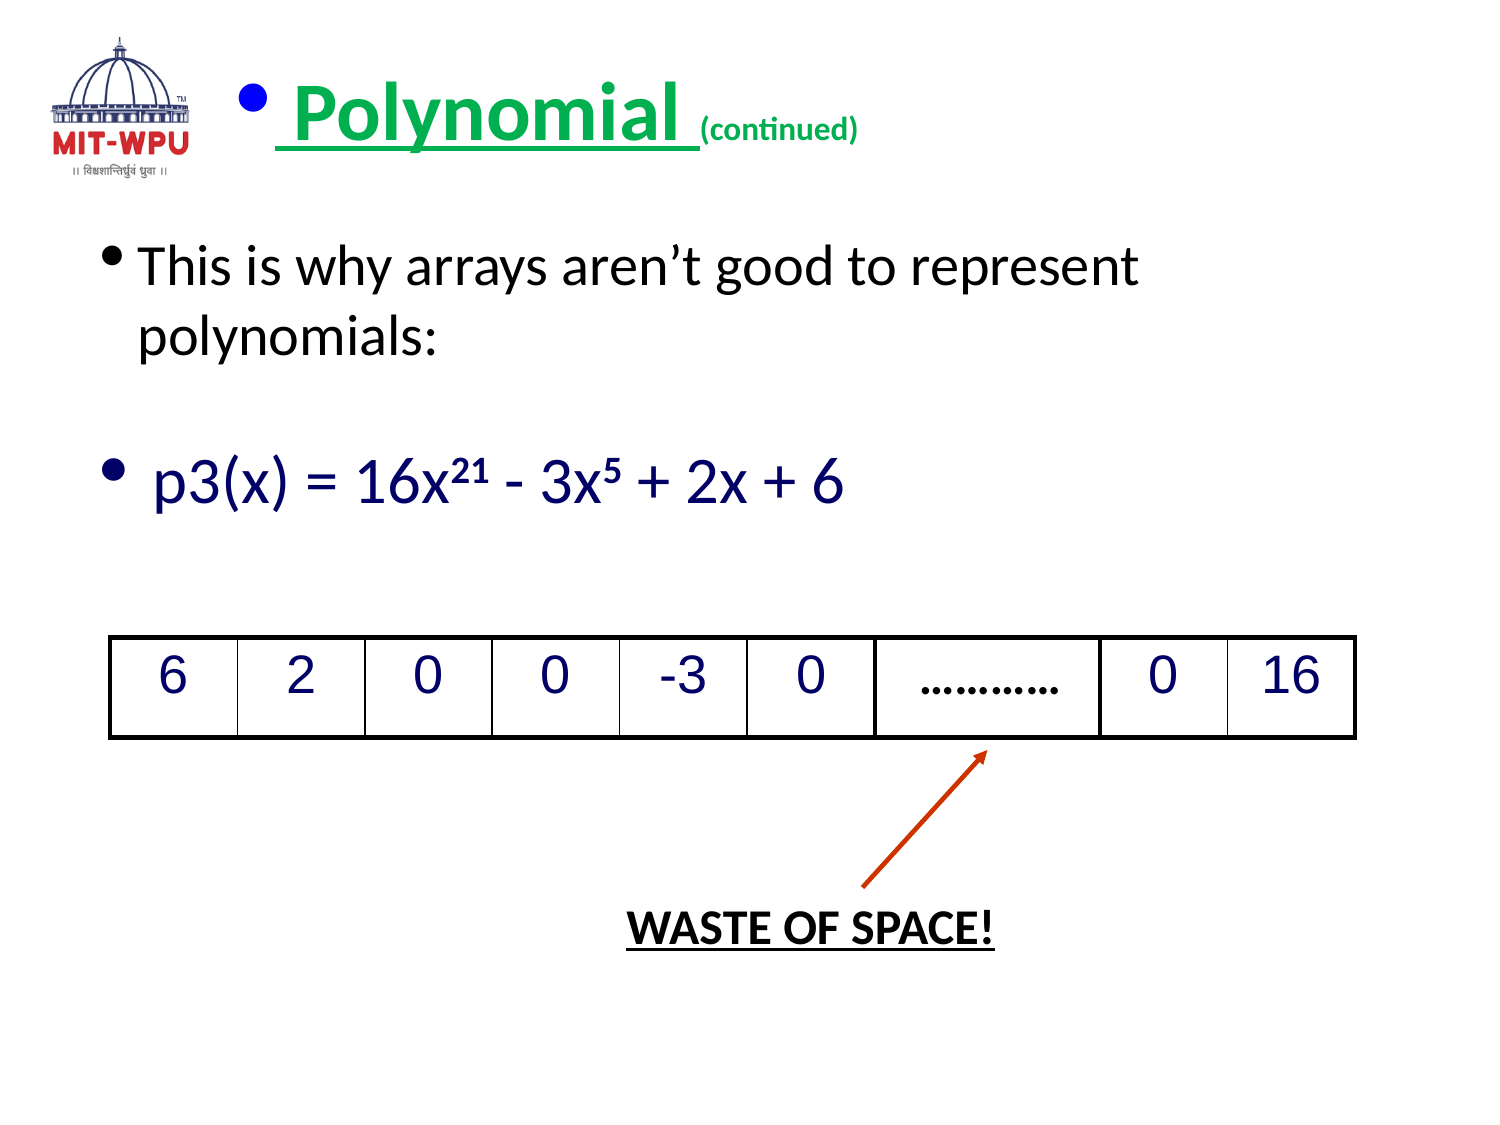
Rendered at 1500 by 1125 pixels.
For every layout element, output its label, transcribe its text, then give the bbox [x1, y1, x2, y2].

table_header 0 [366, 640, 491, 735]
text_box WASTE OF SPACE! [611, 887, 1010, 963]
table_header 16 [1228, 640, 1353, 735]
picture [49, 37, 206, 179]
table_header 0 [748, 640, 873, 735]
text_box This is why arrays aren’t good to represent polynomials: p3(x) = 16x21 - 3x5 + 2x + 6 [87, 220, 1463, 525]
text_box ………… [904, 637, 1076, 713]
table_header 0 [493, 640, 619, 735]
text_box Polynomial (continued) [224, 50, 1025, 165]
table_header 0 [1102, 640, 1227, 735]
text_box [862, 750, 988, 887]
table_header 6 [112, 640, 237, 735]
table_header -3 [620, 640, 746, 735]
table_header 2 [238, 640, 364, 735]
